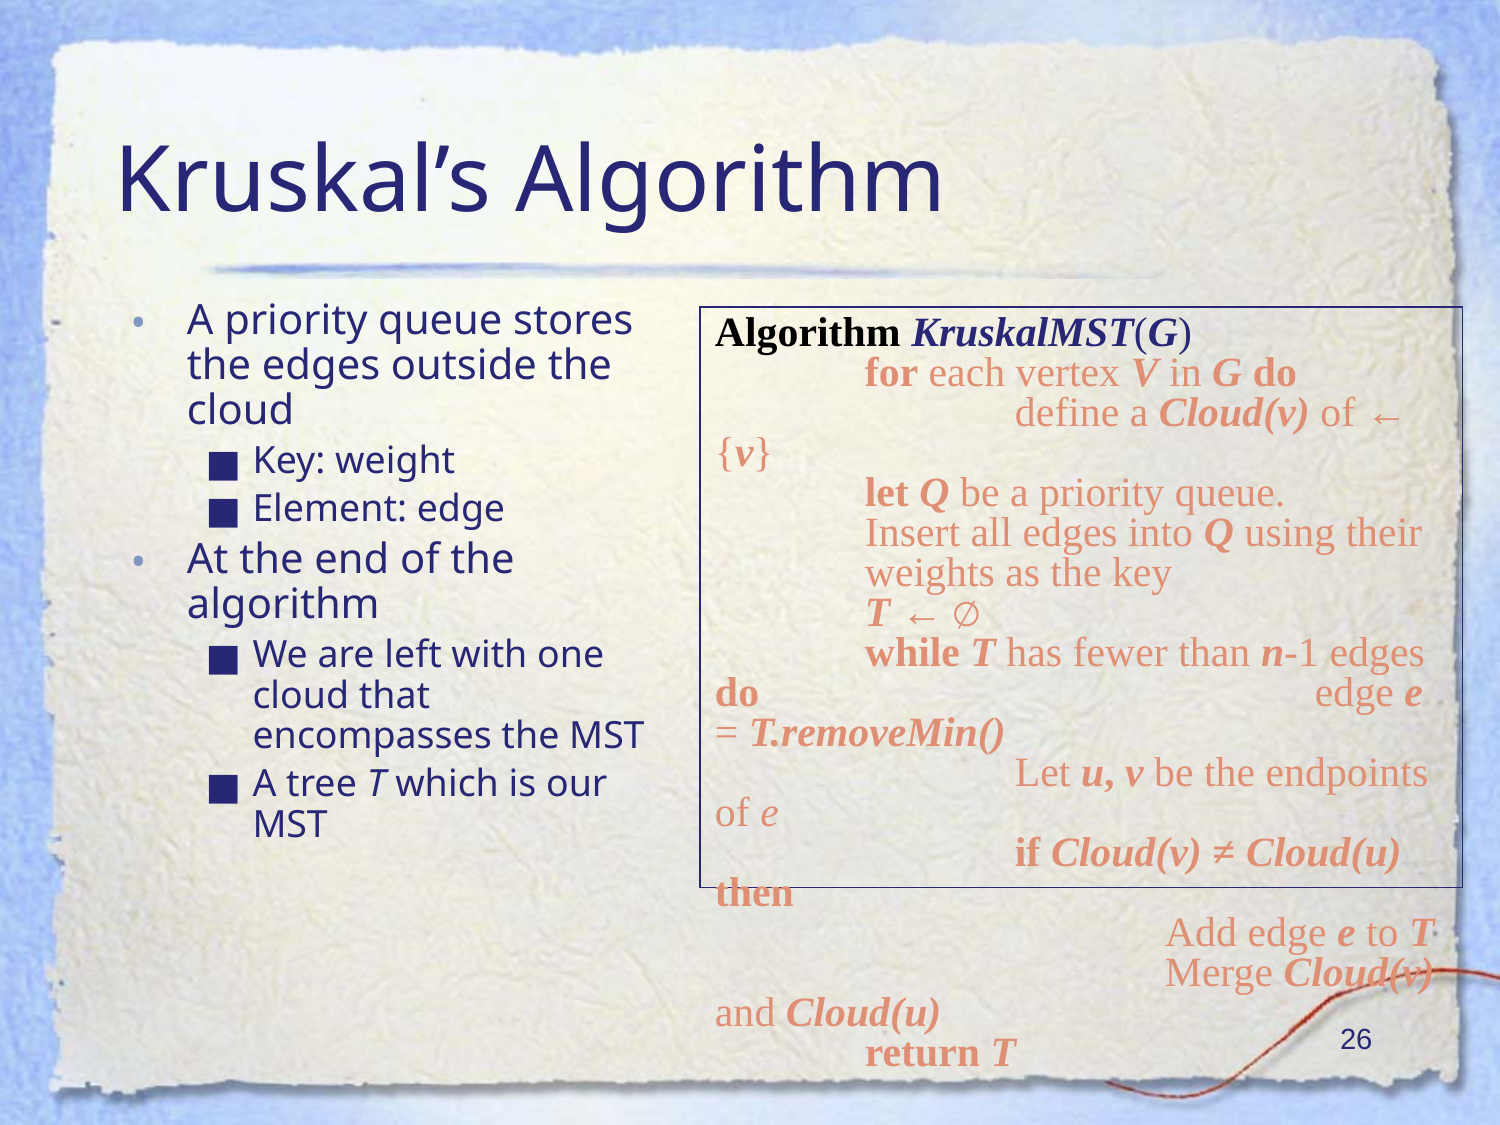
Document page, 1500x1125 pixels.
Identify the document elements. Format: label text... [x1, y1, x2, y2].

slide_number ‹#› [1074, 1012, 1388, 1088]
text_box Kruskal’s Algorithm [99, 50, 1375, 238]
text_box Algorithm KruskalMST(G) for each vertex V in G do define a Cloud(v) of ← {v} let Q be a priority queue. Insert all edges into Q using their weights as the key T ← ∅ while T has fewer than n-1 edges do edge e = T.removeMin() Let u, v be the endpoints of e if Cloud(v) ≠ Cloud(u) then Add edge e to T Merge Cloud(v) and Cloud(u) return T [699, 306, 1463, 888]
text_box A priority queue stores the edges outside the cloud Key: weight Element: edge At the end of the algorithm We are left with one cloud that encompasses the MST A tree T which is our MST [115, 291, 679, 1063]
picture [0, 0, 1500, 1125]
